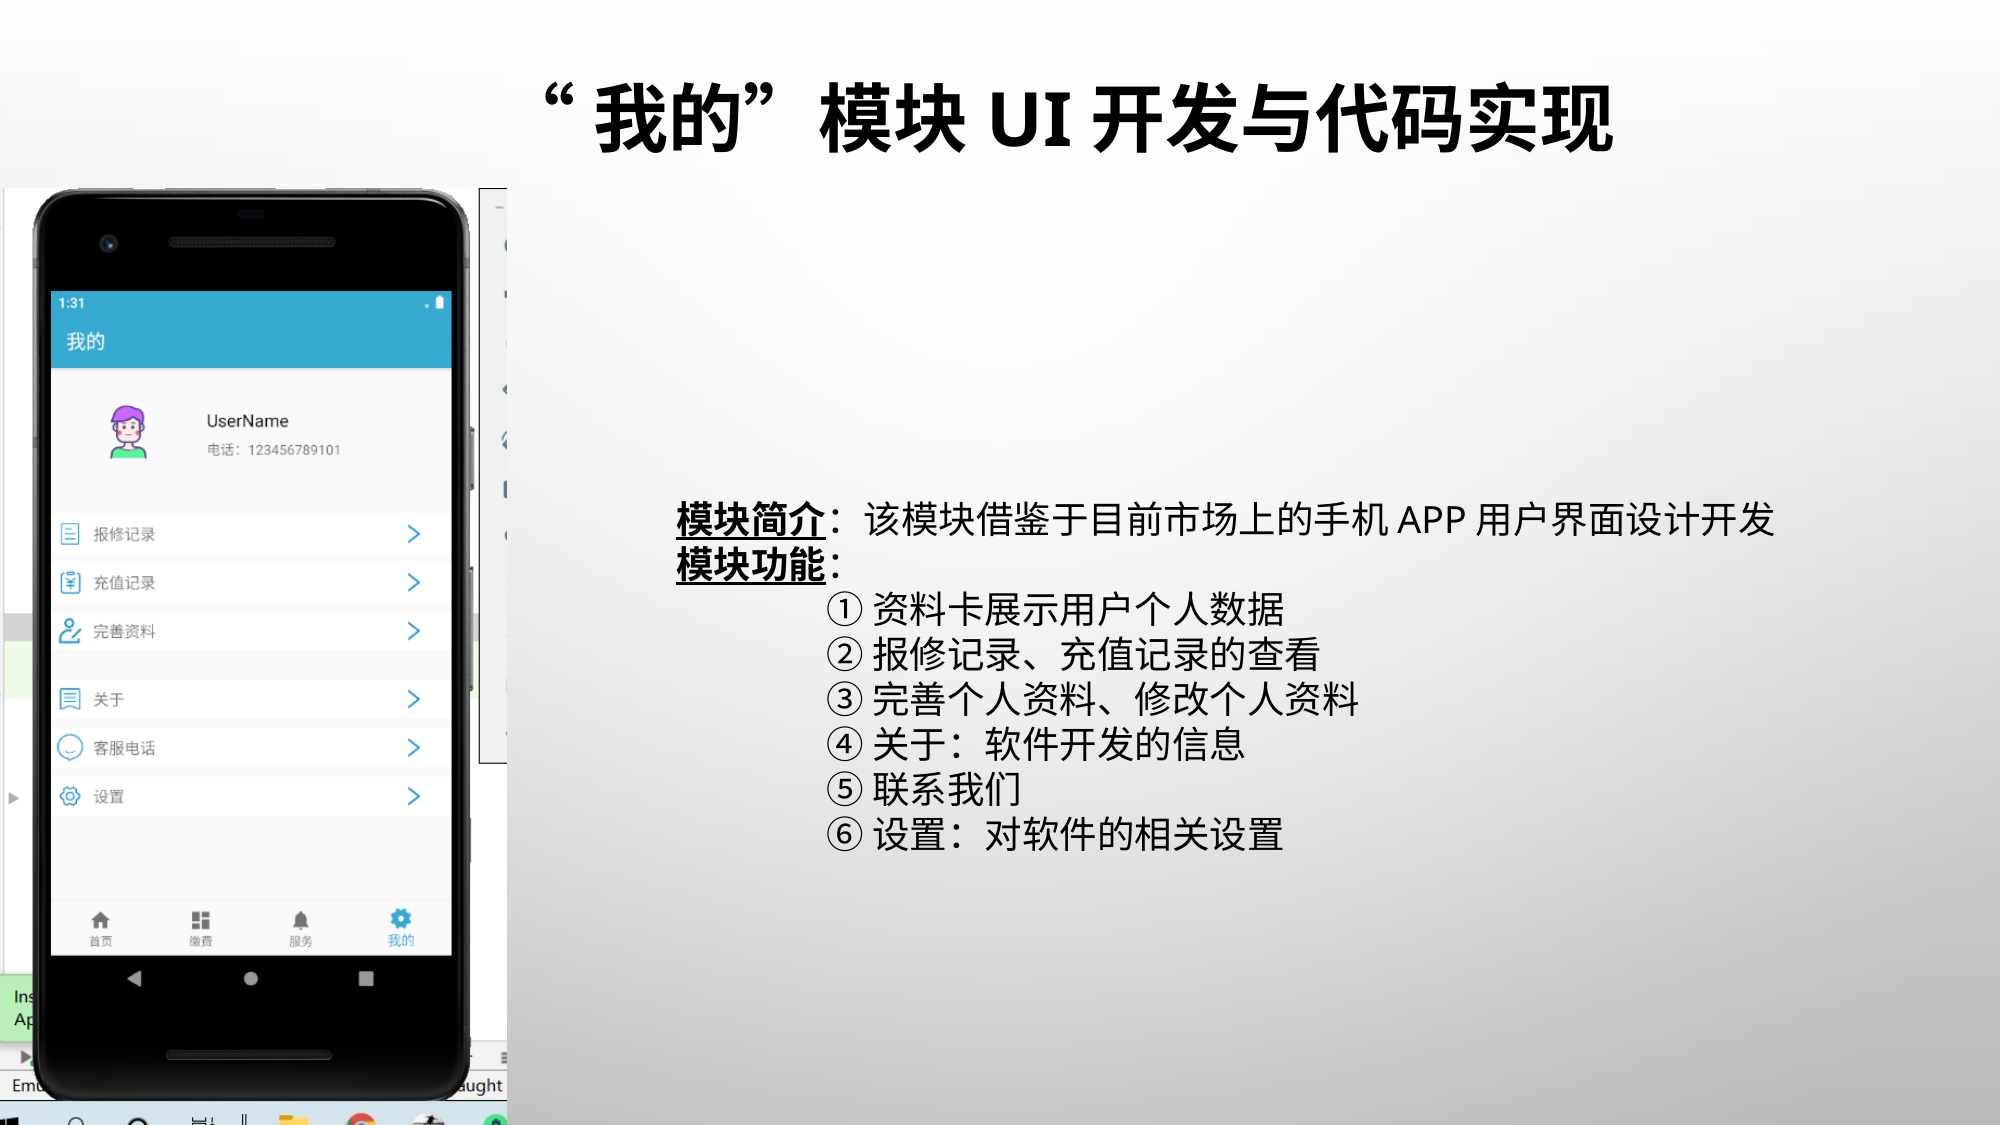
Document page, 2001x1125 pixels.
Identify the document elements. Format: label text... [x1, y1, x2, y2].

title “我的”模块UI开发与代码实现 [208, 35, 1909, 298]
picture [0, 0, 2000, 1125]
text_box 模块简介：该模块借鉴于目前市场上的手机APP用户界面设计开发 模块功能： ①资料卡展示用户个人数据 ②报修记录、充值记录的查看 ③完善个人资料、修改个人资料 ④关于：软件开发的信息 ⑤联系我们 ⑥设置：对软件的相关设置 [661, 489, 1798, 864]
